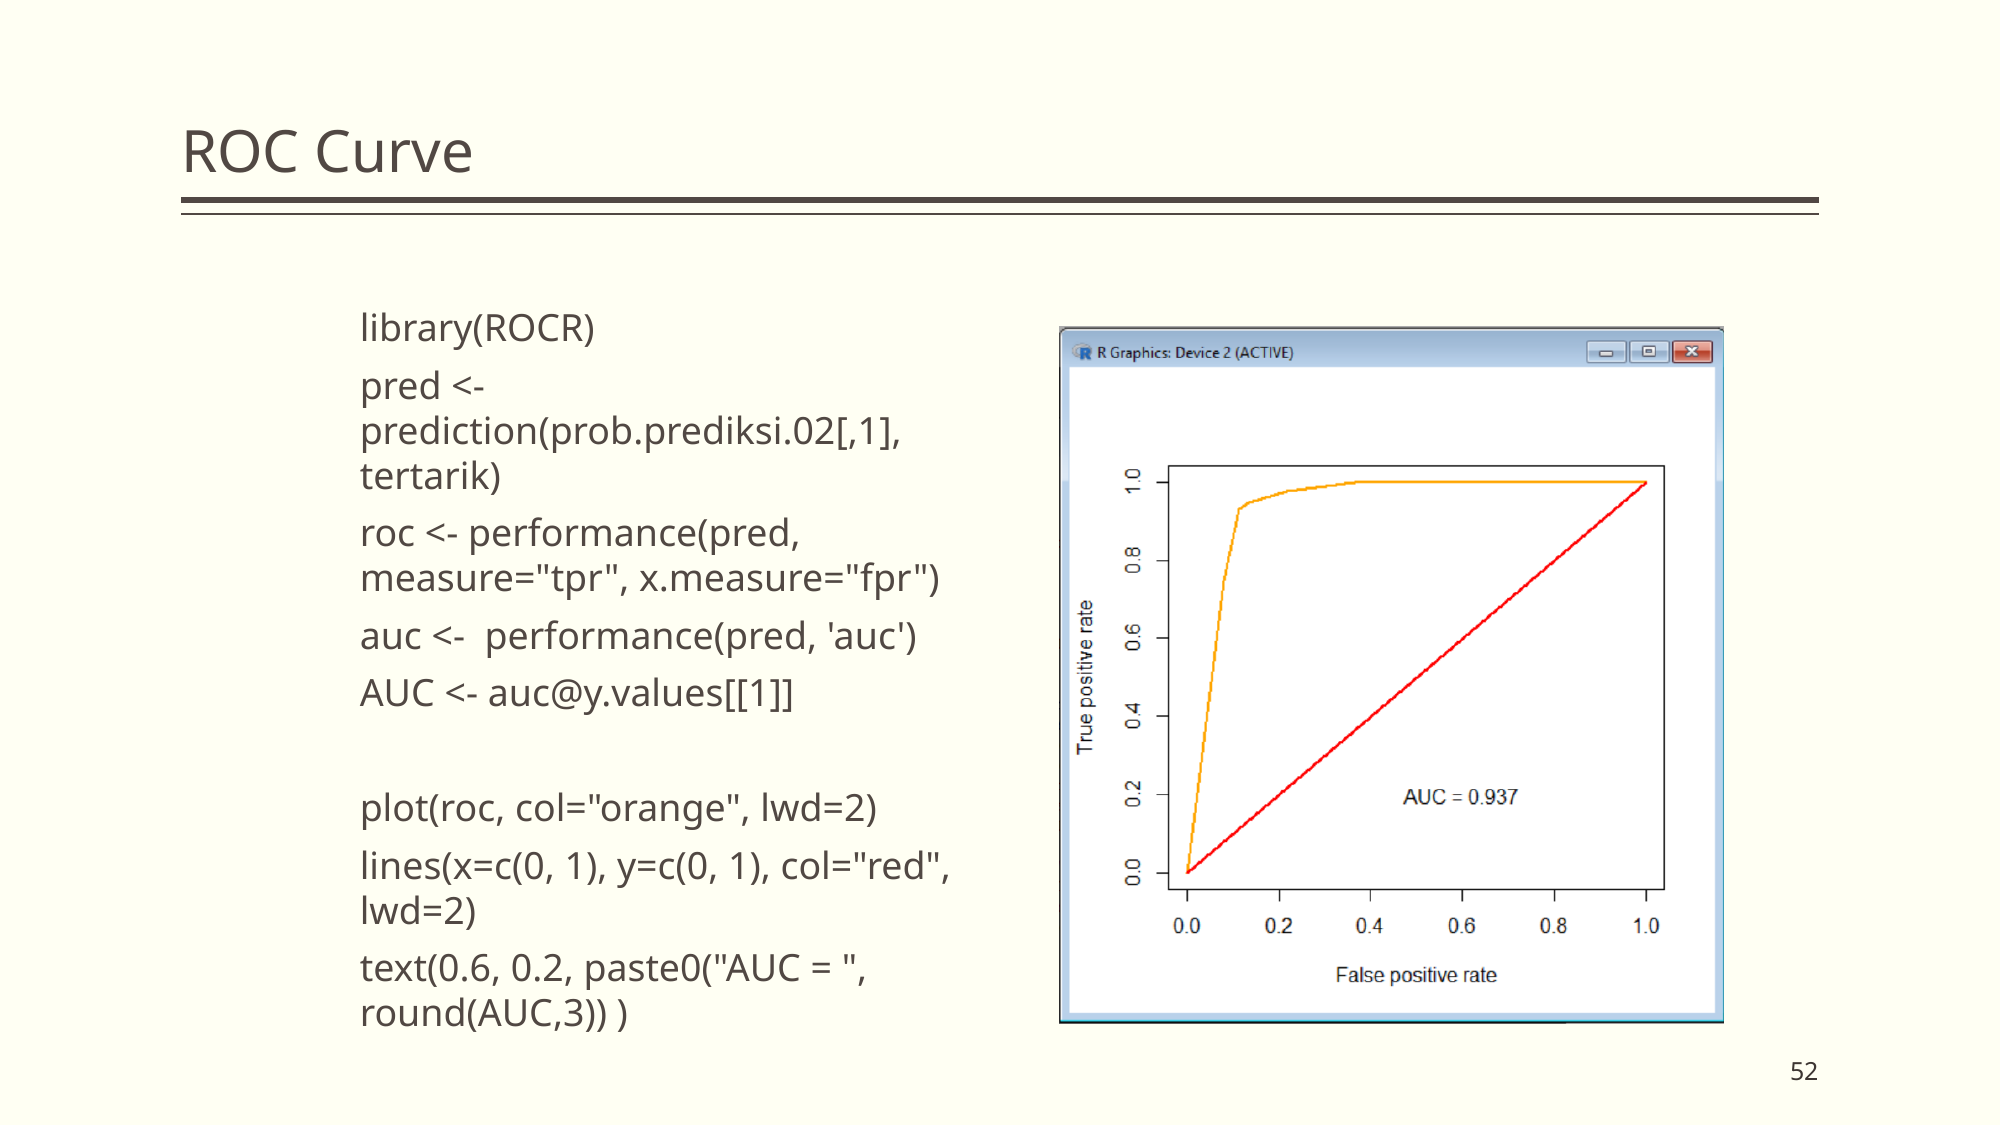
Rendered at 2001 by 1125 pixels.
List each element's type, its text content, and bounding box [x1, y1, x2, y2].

picture [1059, 326, 1724, 1024]
text_box library(ROCR) pred <- prediction(prob.prediksi.02[,1], tertarik) roc <- performance(pred, measure="tpr", x.measure="fpr") auc <- performance(pred, 'auc') AUC <- auc@y.values[[1]] plot(roc, col="orange", lwd=2) lines(x=c(0, 1), y=c(0, 1), col="red", lwd=2) text(0.6, 0.2, paste0("AUC = ", round(AUC,3)) ) [345, 296, 996, 1042]
title ROC Curve [181, 12, 1819, 193]
slide_number 52 [1518, 1042, 1819, 1103]
